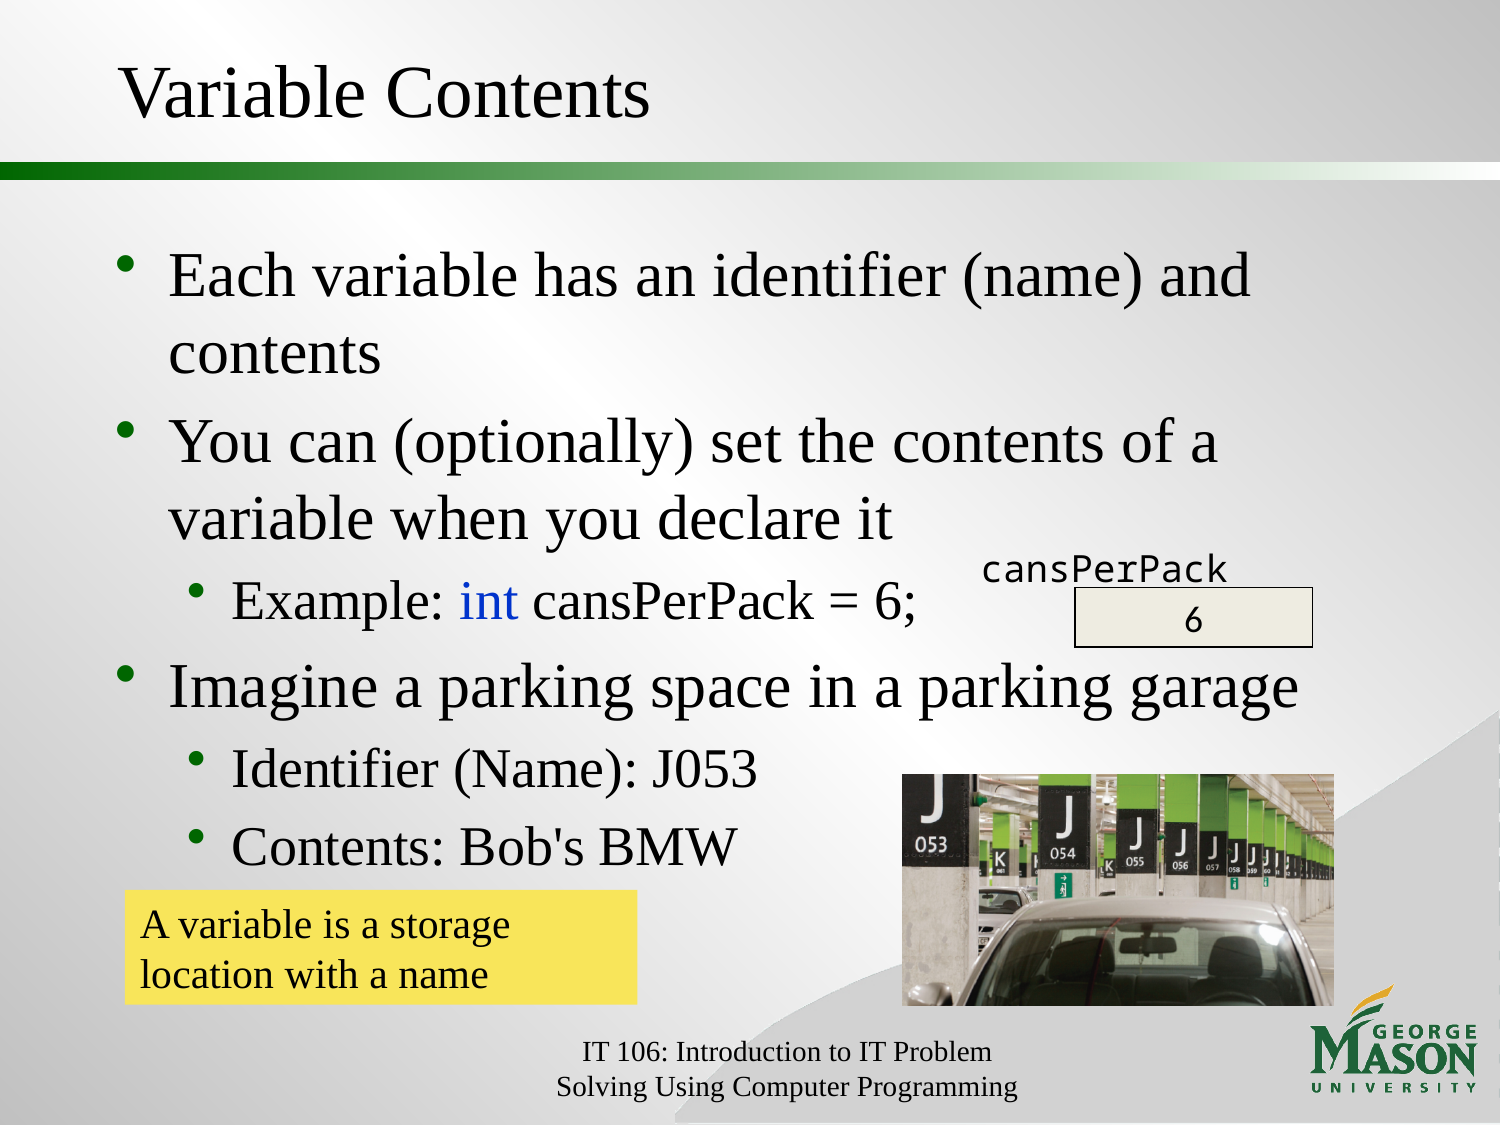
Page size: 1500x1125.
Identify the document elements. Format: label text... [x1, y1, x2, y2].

text_box 6 [1074, 587, 1313, 648]
text_box A variable is a storage location with a name [124, 889, 638, 1005]
picture [675, 710, 1500, 1125]
footer IT 106: Introduction to IT Problem Solving Using Computer Programming [537, 1024, 1038, 1101]
list Each variable has an identifier (name) and contents You can (optionally) set the contents of a variable when you declare it Example: int cansPerPack = 6; Imagine a parking space in a parking garage Identifier (Name): J053 Contents: Bob's BMW [99, 224, 1438, 891]
title Variable Contents [102, 24, 1441, 151]
text_box cansPerPack [965, 537, 1243, 598]
